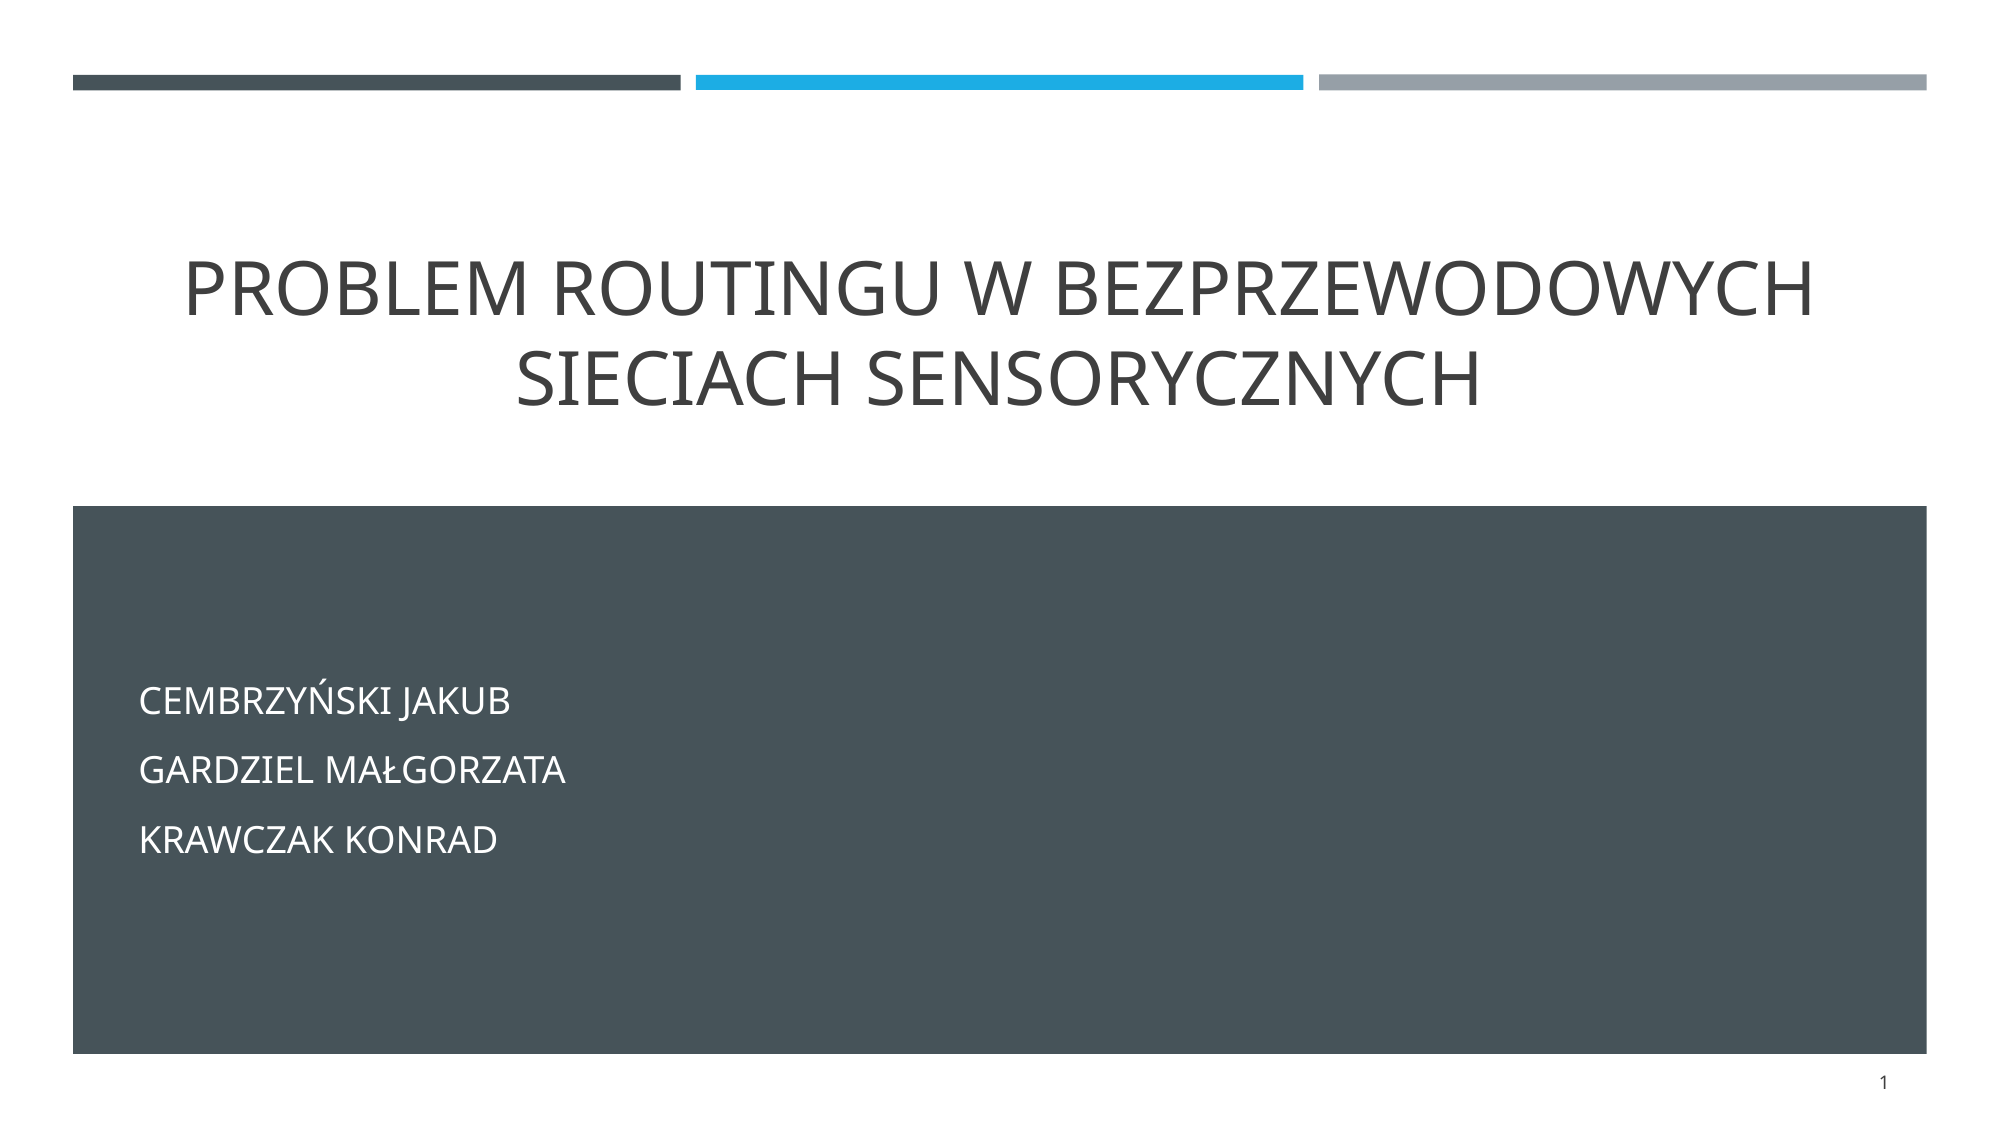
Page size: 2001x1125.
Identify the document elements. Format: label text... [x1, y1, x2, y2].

slide_number ‹#› [1732, 1053, 1905, 1114]
subtitle CEMBRZYŃSKI JAKUB GARDZIEL MAŁGORZATA KRAWCZAK KONRAD [123, 664, 1927, 989]
title PROBLEM ROUTINGU W BEZPRZEWODOWYCH SIECIACH SENSORYCZNYCH [98, 185, 1902, 428]
